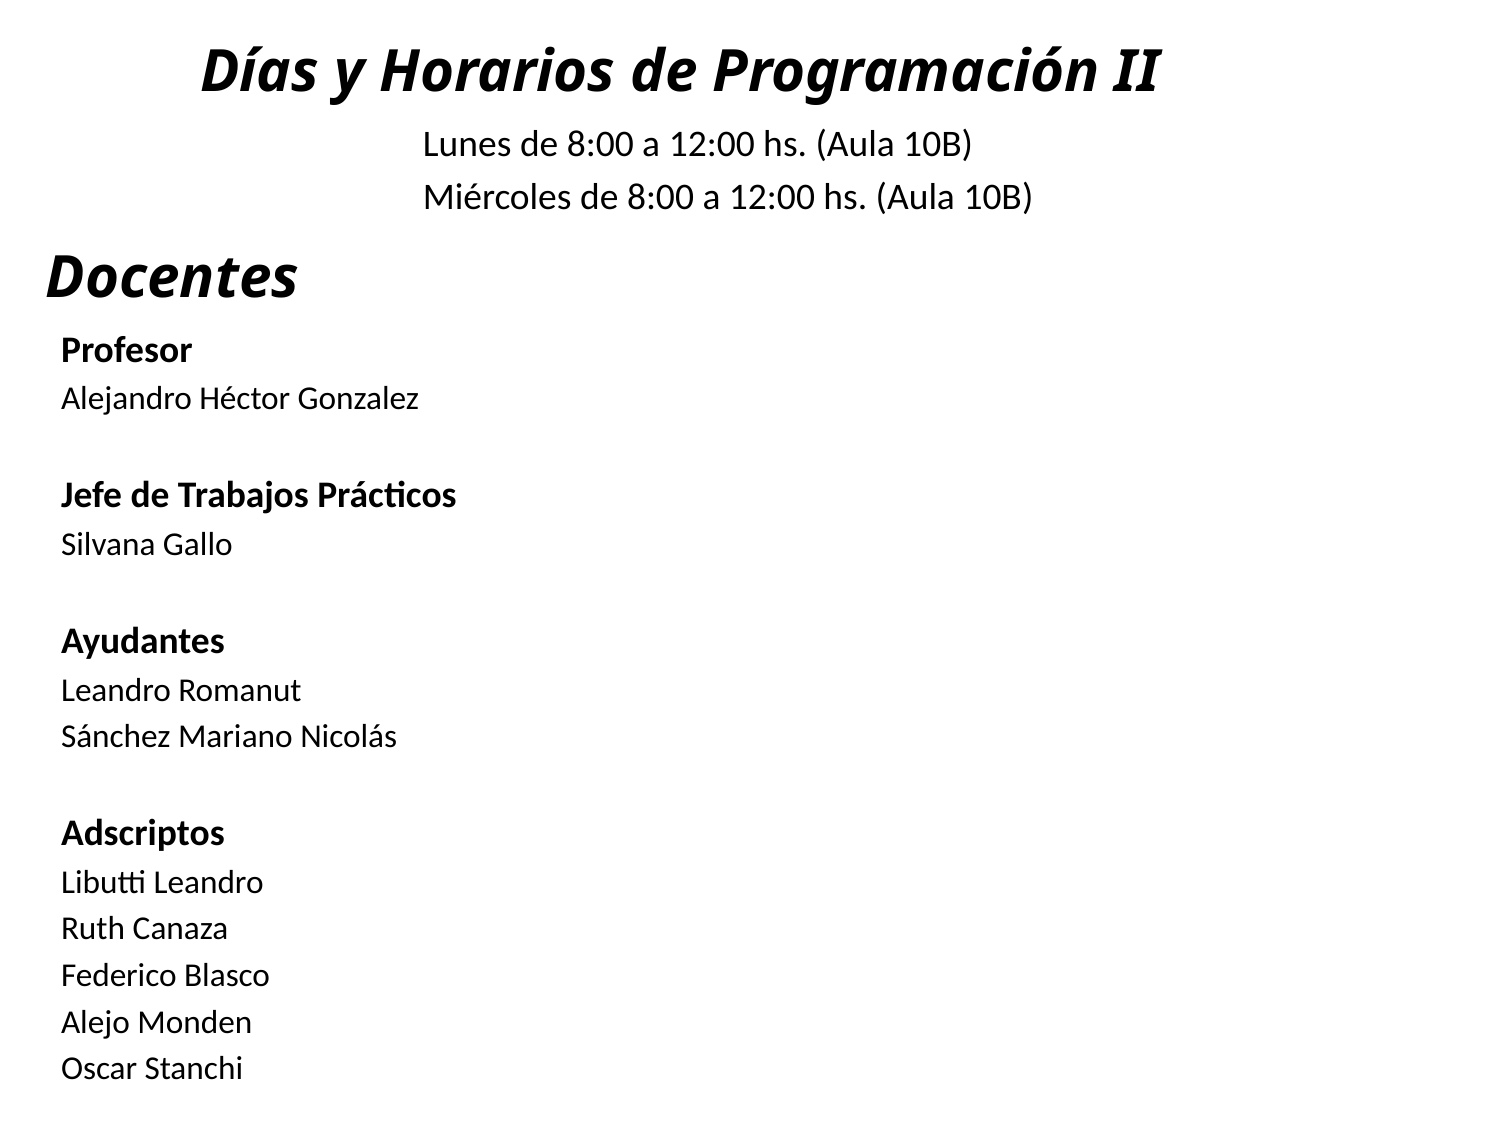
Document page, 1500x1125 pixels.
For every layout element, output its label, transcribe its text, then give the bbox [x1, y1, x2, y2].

text_box Profesor Alejandro Héctor Gonzalez Jefe de Trabajos Prácticos Silvana Gallo Ayudantes Leandro Romanut Sánchez Mariano Nicolás Adscriptos Libutti Leandro Ruth Canaza Federico Blasco Alejo Monden Oscar Stanchi [46, 317, 1406, 1094]
text_box Días y Horarios de Programación II [185, 26, 1315, 111]
text_box Docentes [31, 231, 330, 317]
text_box Lunes de 8:00 a 12:00 hs. (Aula 10B) Miércoles de 8:00 a 12:00 hs. (Aula 10B) [408, 111, 1315, 225]
